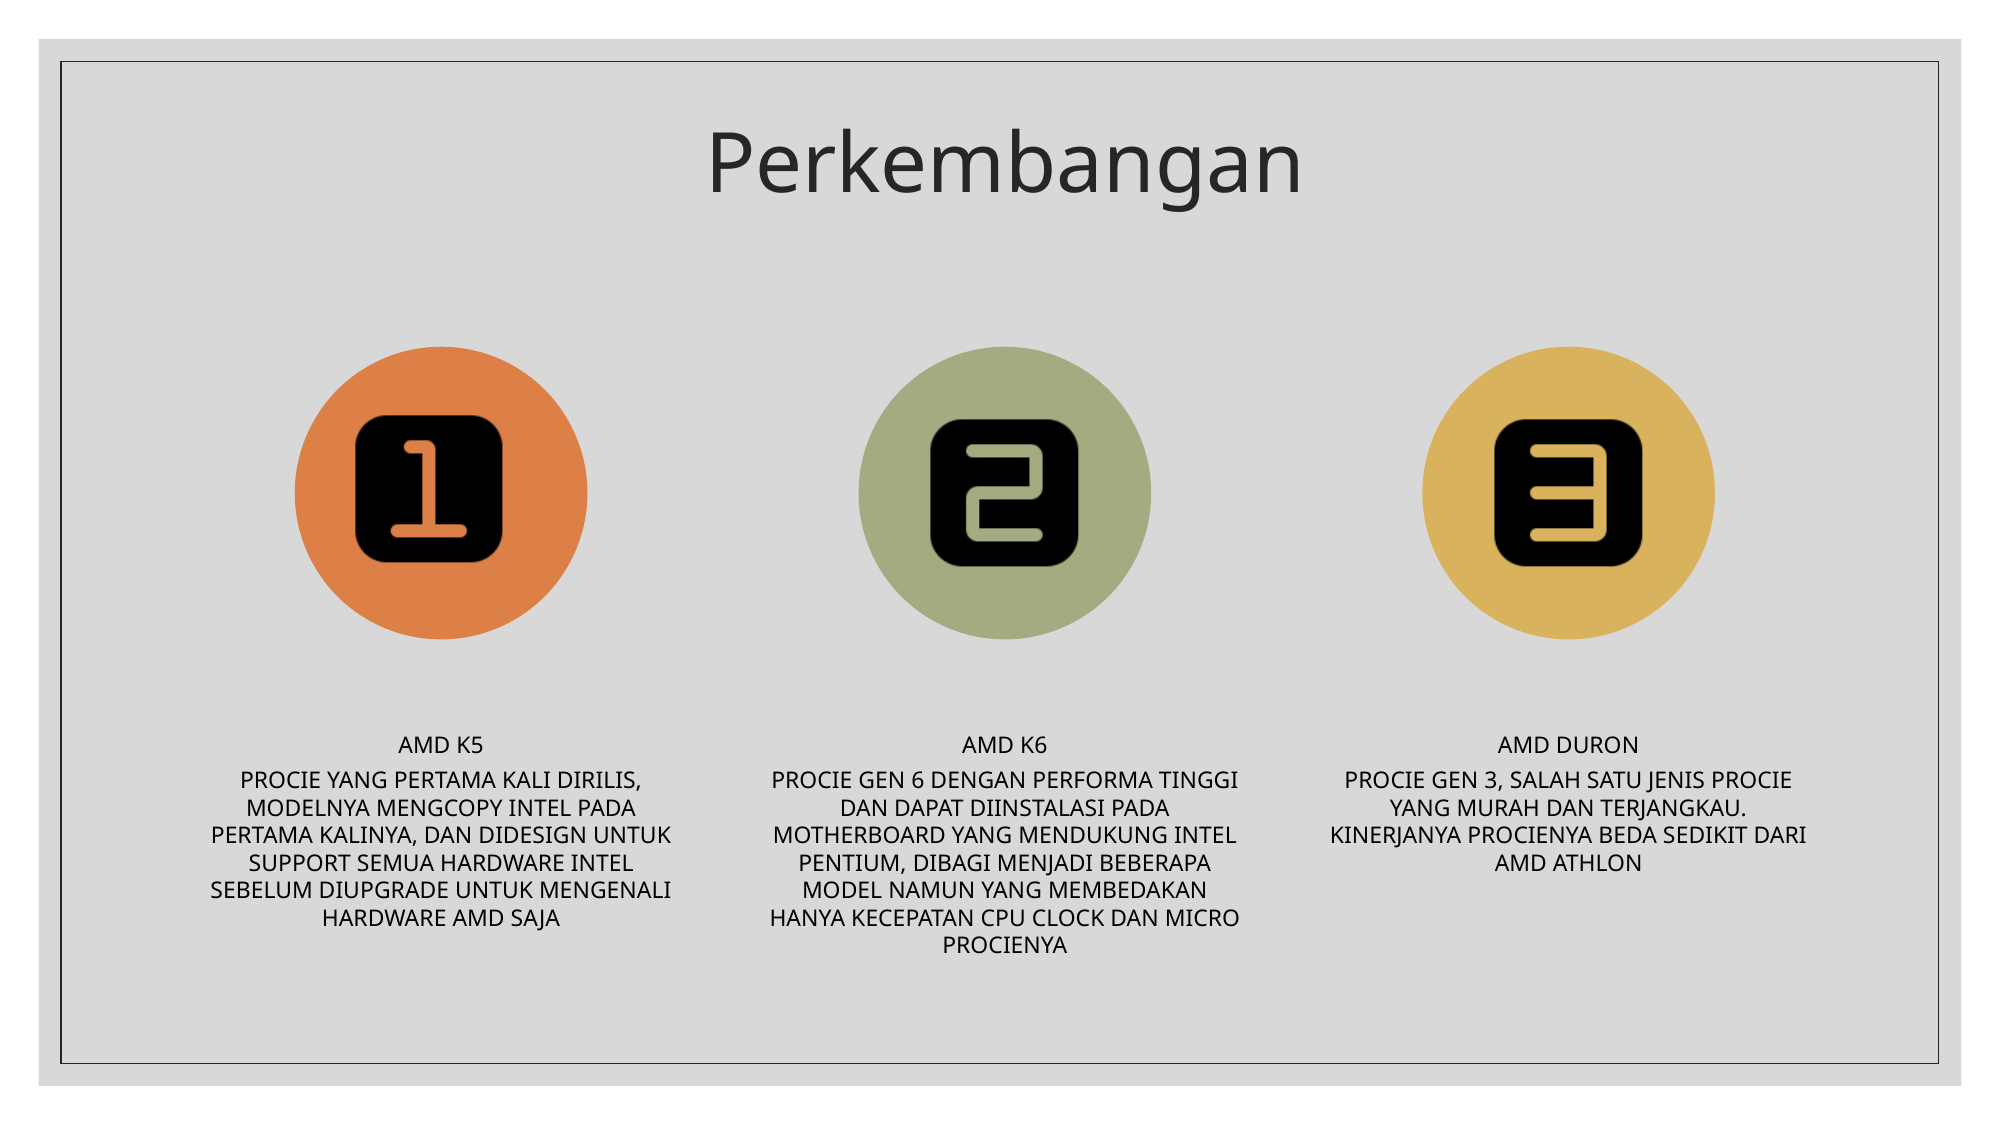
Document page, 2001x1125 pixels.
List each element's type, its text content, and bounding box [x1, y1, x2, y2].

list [179, 344, 1830, 966]
title Perkembangan [180, 47, 1830, 285]
